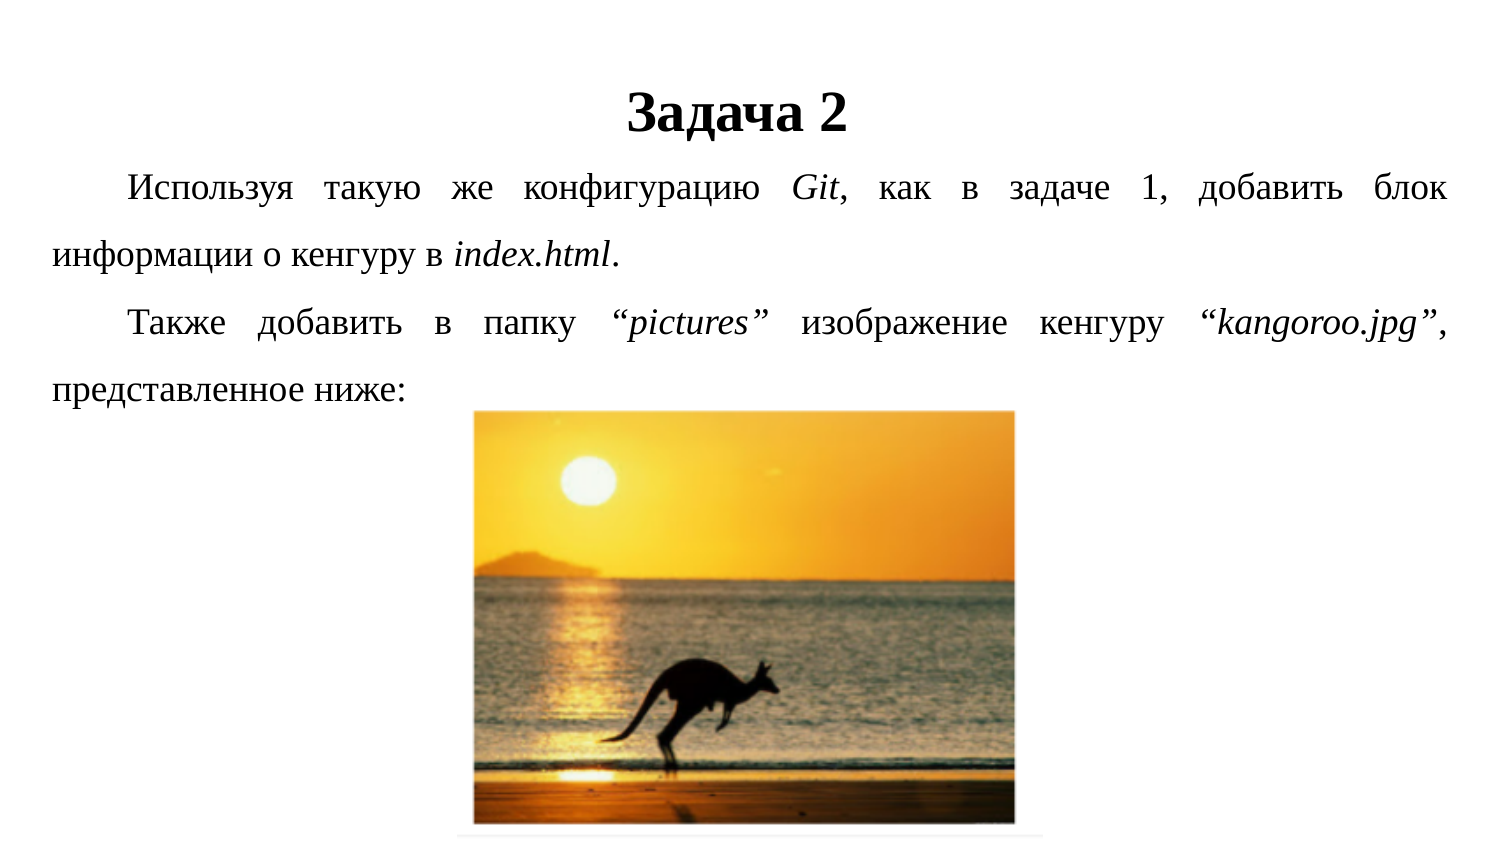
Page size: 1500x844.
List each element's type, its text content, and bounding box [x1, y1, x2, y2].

text_box Задача 2 [611, 23, 889, 124]
picture [457, 395, 1043, 844]
text_box Используя такую же конфигурацию Git, как в задаче 1, добавить блок информации о кенгуру в index.html. Также добавить в папку “pictures” изображение кенгуру “kangoroo.jpg”, представленное ниже: [37, 124, 1463, 425]
